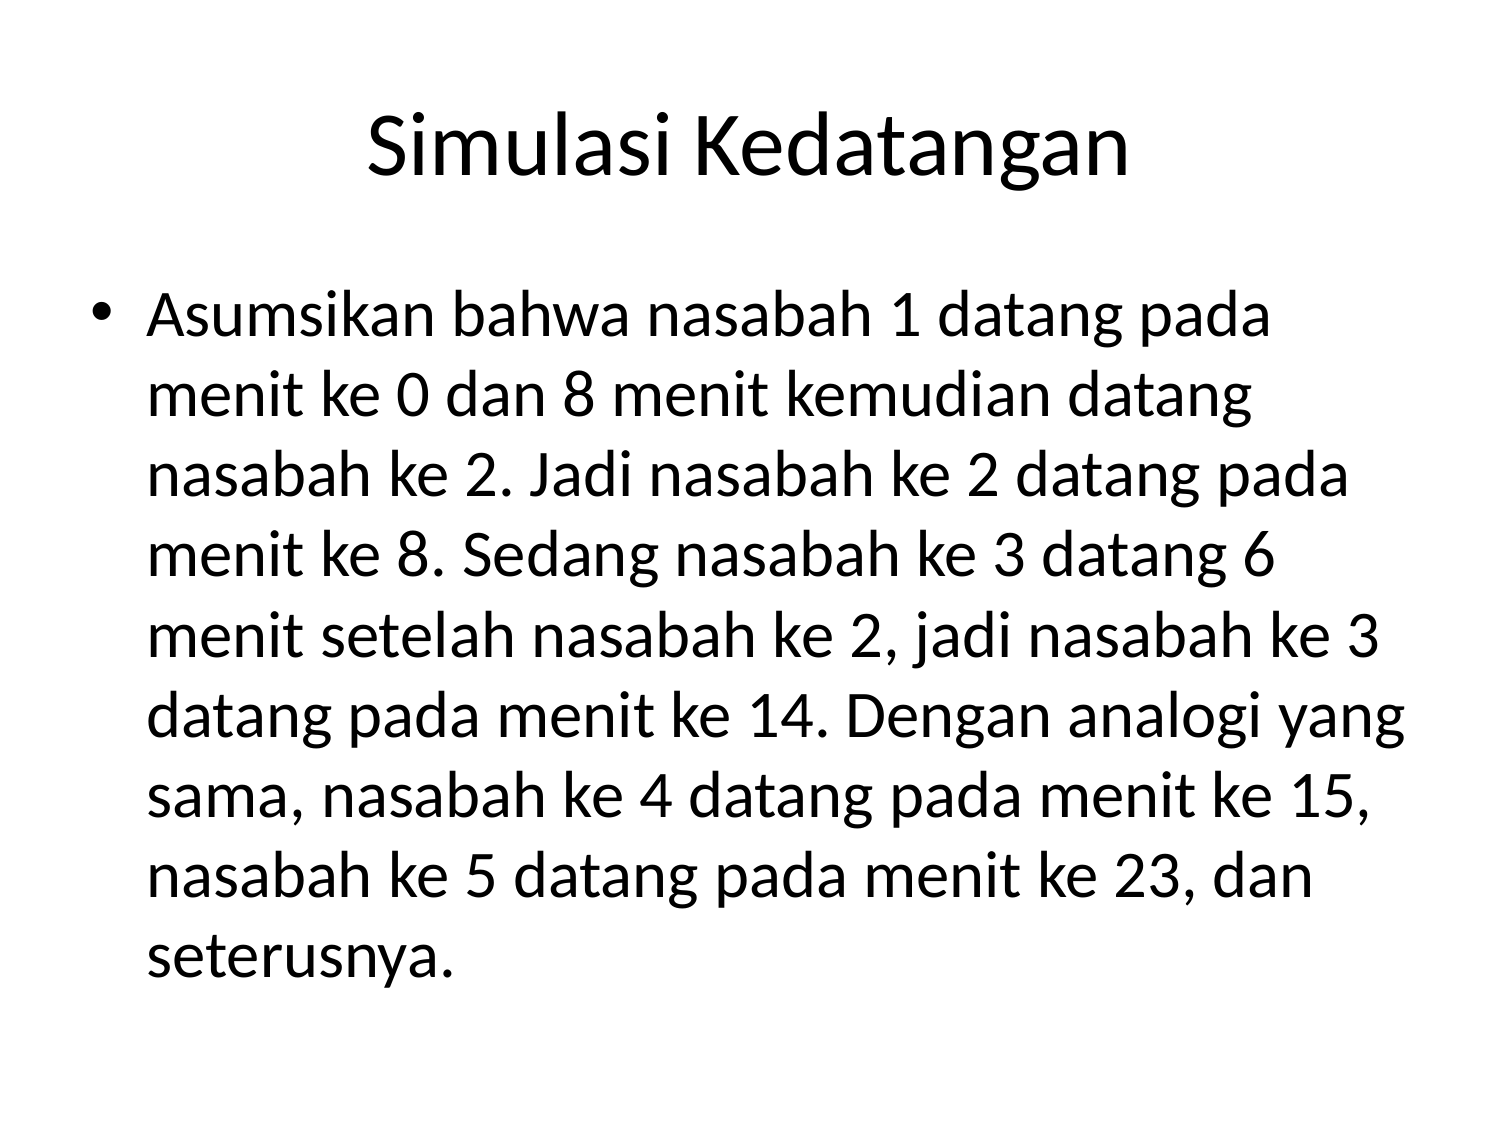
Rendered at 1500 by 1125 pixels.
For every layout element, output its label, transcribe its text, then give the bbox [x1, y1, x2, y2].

title Simulasi Kedatangan [75, 45, 1425, 233]
list Asumsikan bahwa nasabah 1 datang pada menit ke 0 dan 8 menit kemudian datang nasabah ke 2. Jadi nasabah ke 2 datang pada menit ke 8. Sedang nasabah ke 3 datang 6 menit setelah nasabah ke 2, jadi nasabah ke 3 datang pada menit ke 14. Dengan analogi yang sama, nasabah ke 4 datang pada menit ke 15, nasabah ke 5 datang pada menit ke 23, dan seterusnya. [75, 262, 1425, 1005]
